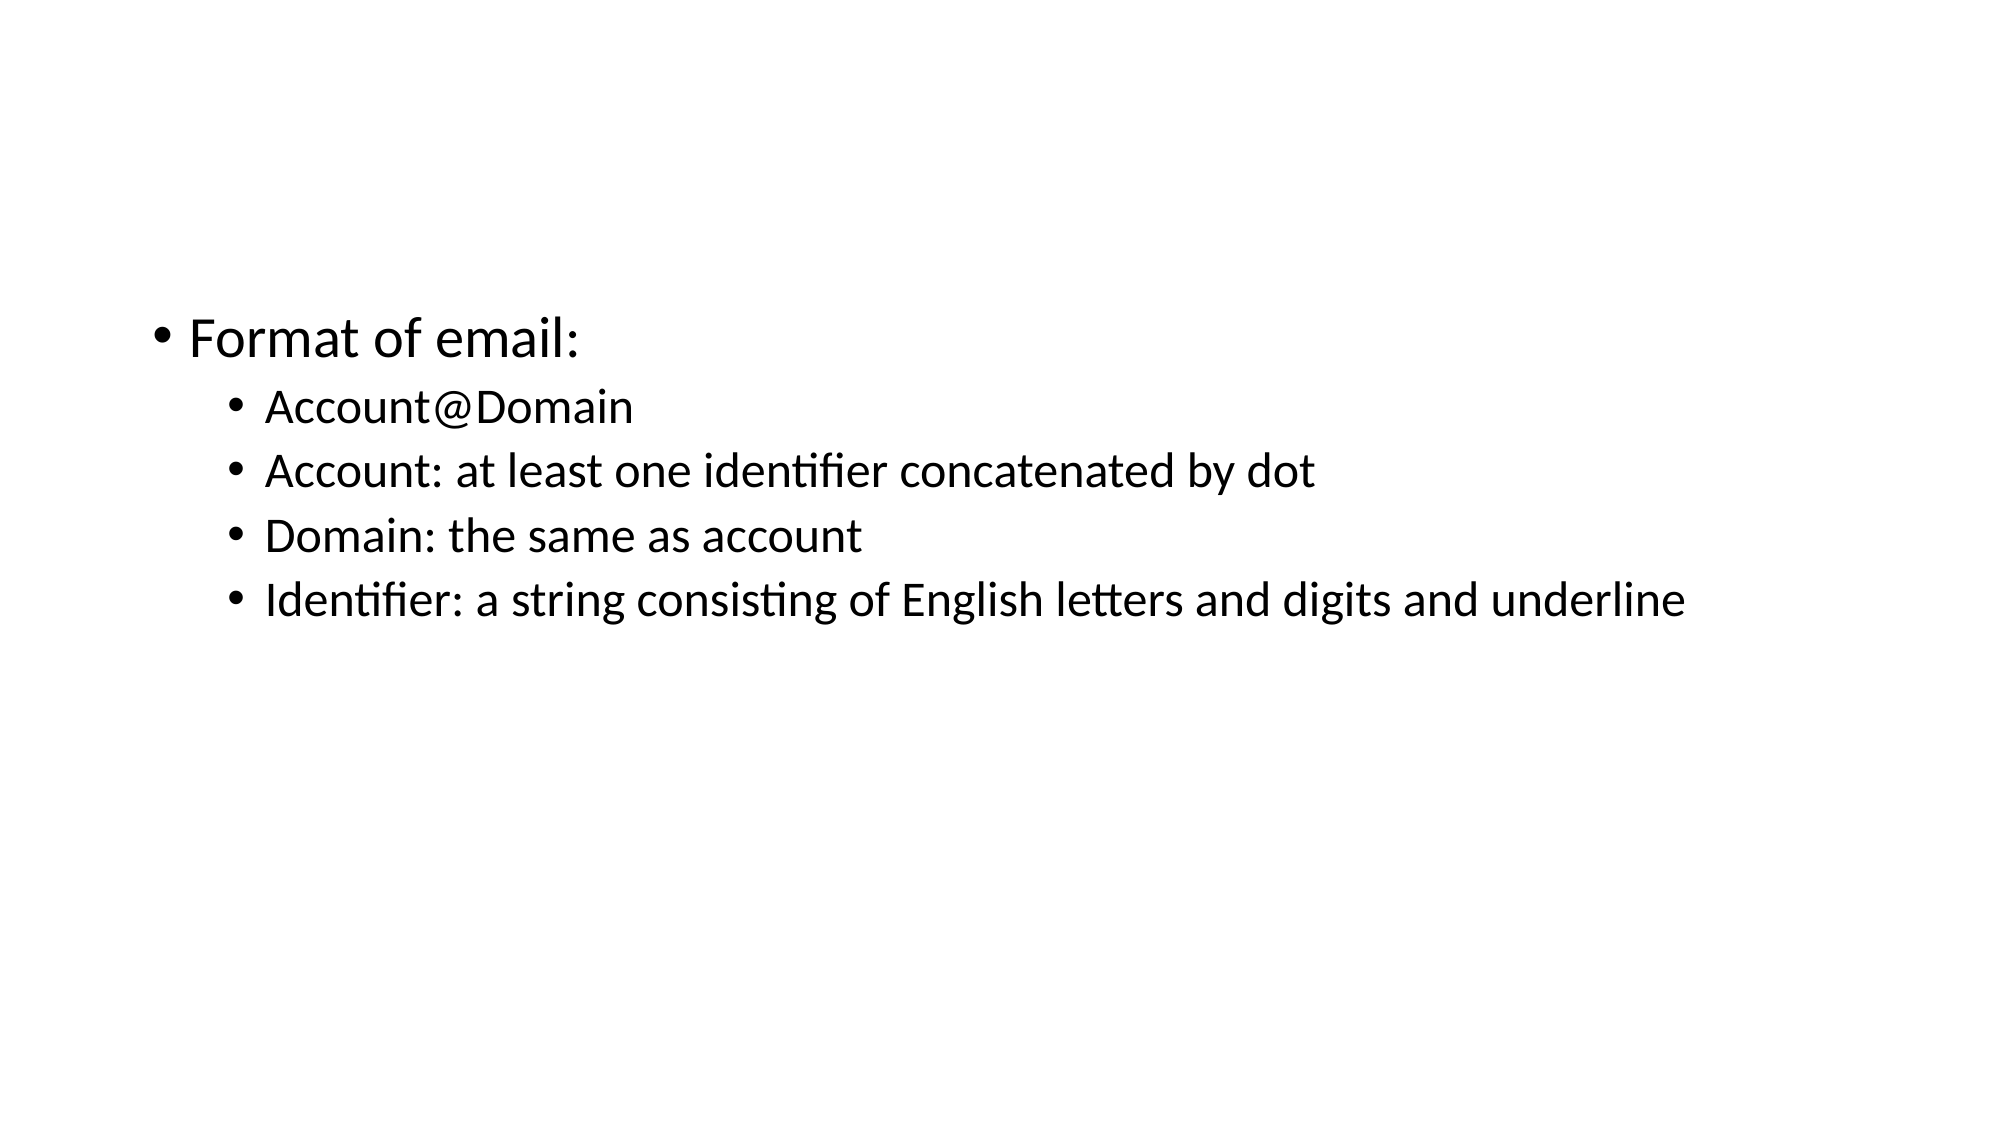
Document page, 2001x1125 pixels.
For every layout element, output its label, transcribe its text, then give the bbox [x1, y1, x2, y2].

list Format of email: Account@Domain Account: at least one identifier concatenated by dot Domain: the same as account Identifier: a string consisting of English letters and digits and underline [137, 299, 1863, 1014]
